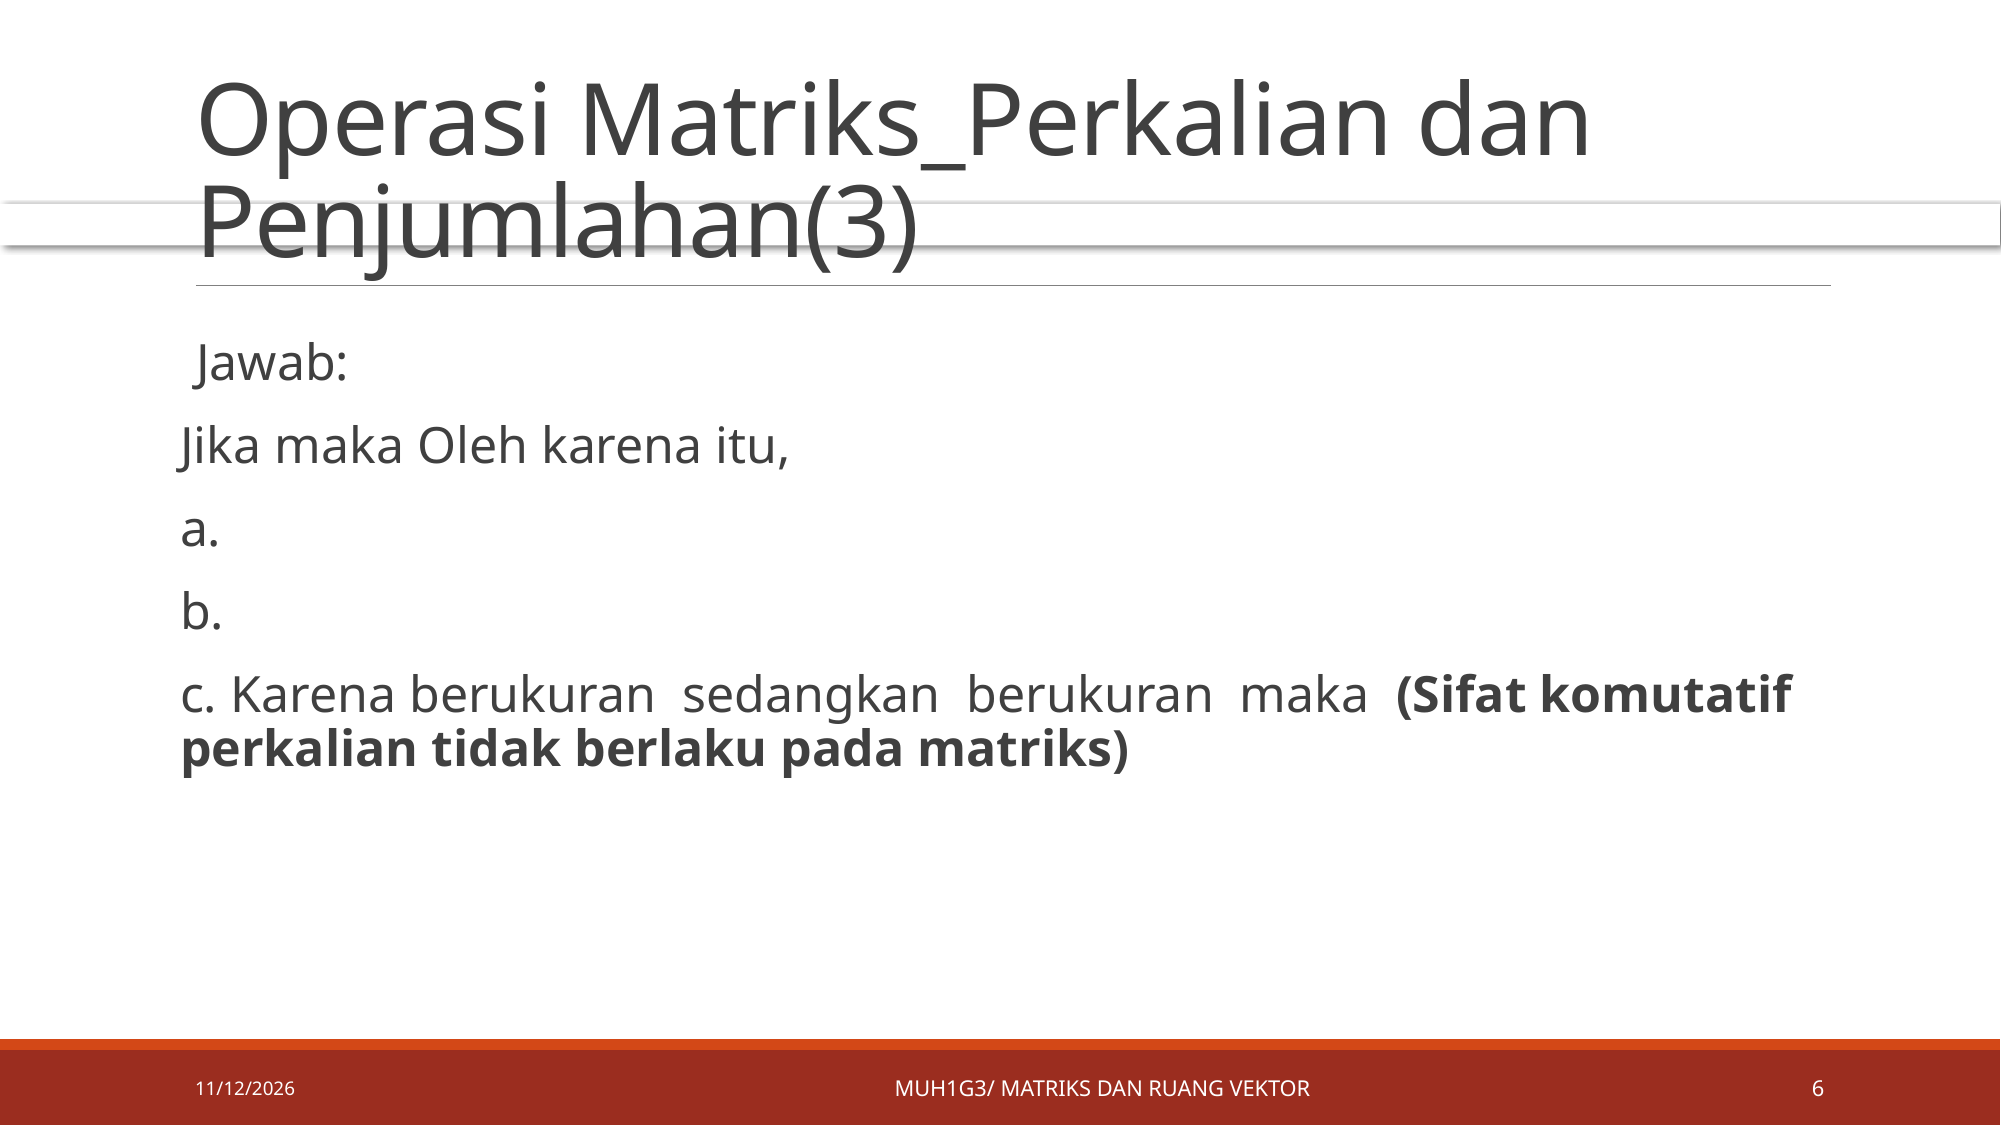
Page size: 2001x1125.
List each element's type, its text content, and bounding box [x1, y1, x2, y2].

slide_number 6 [1624, 1059, 1840, 1120]
text_box Operasi Matriks_Perkalian dan Penjumlahan(3) [179, 46, 1830, 285]
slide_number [180, 1059, 585, 1120]
list MUH1G3/ MATRIKS DAN RUANG VEKTOR [585, 1059, 1311, 1120]
